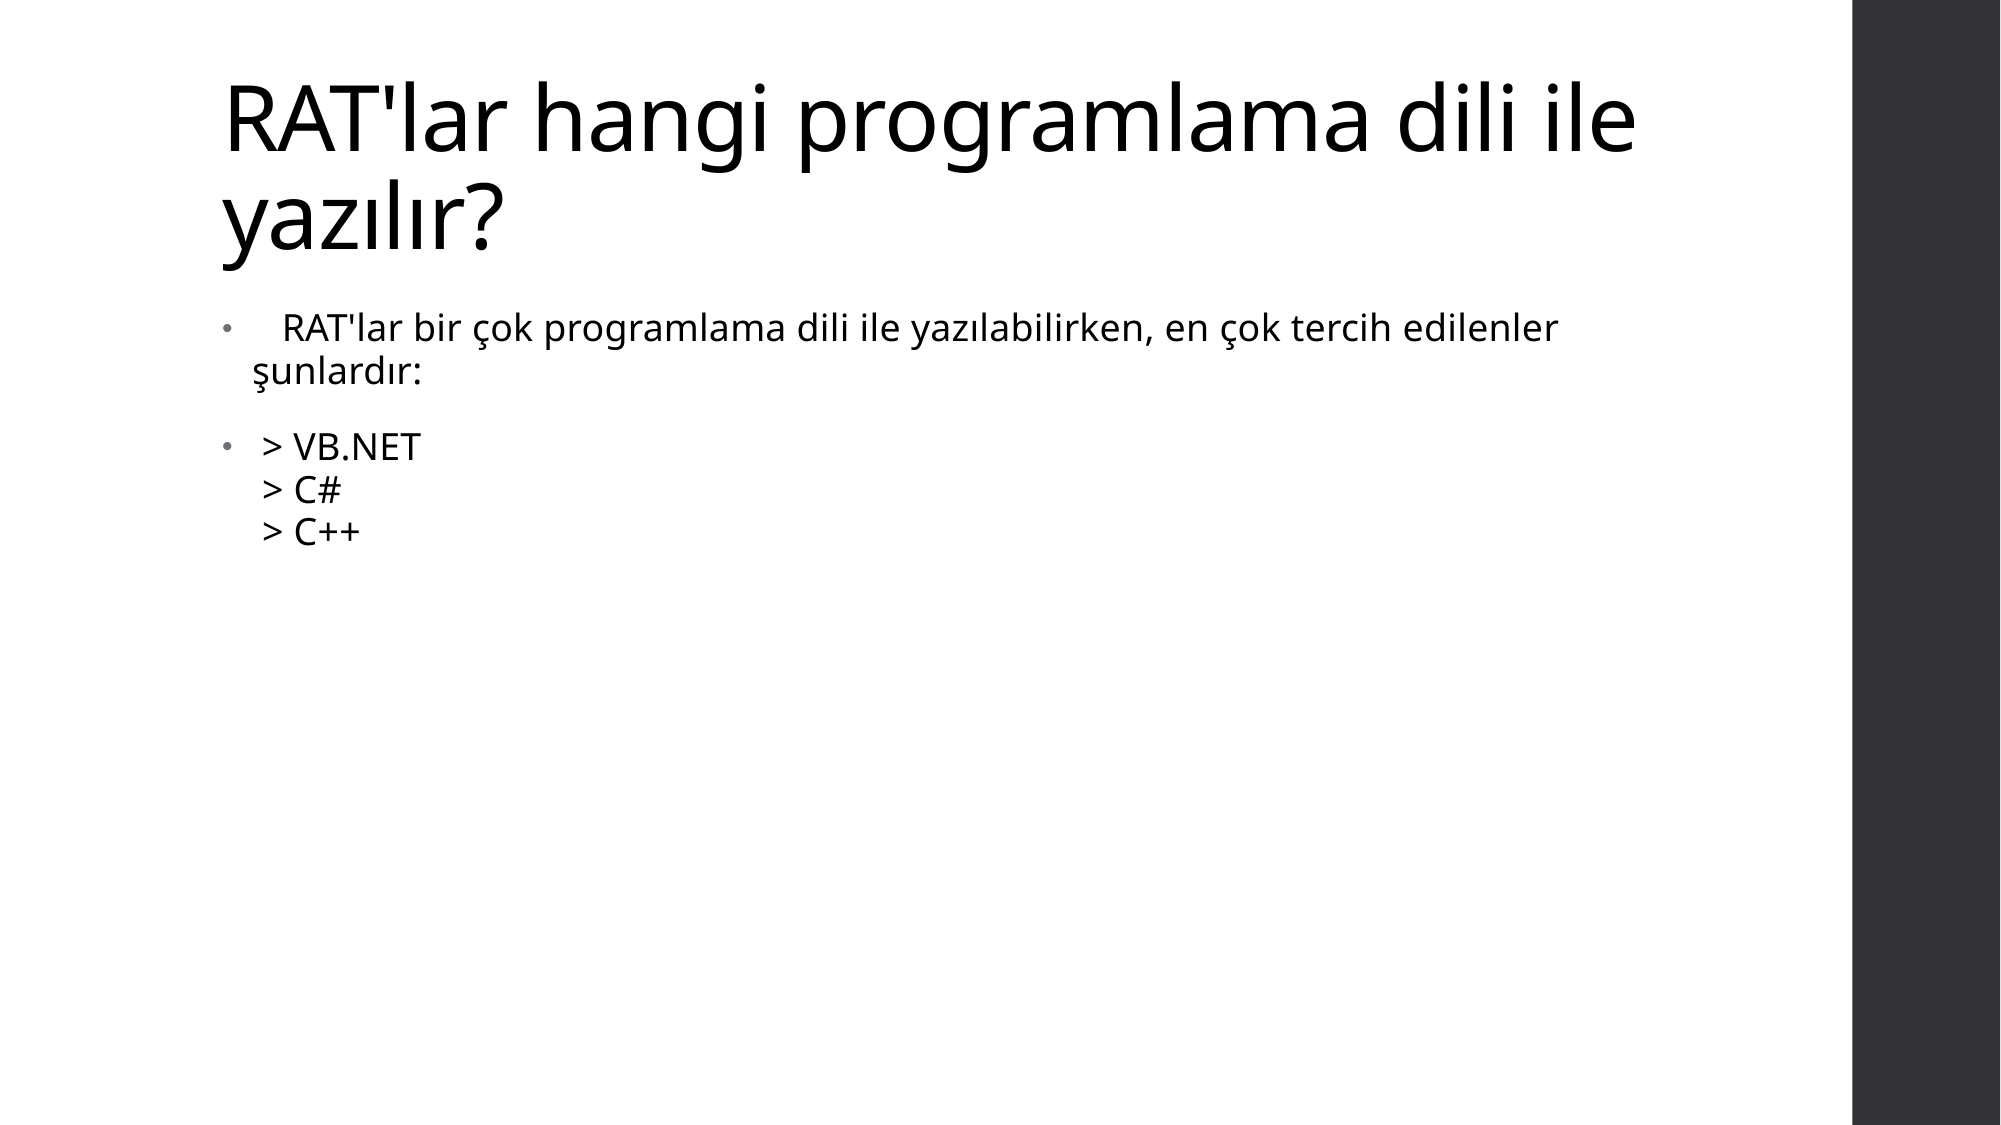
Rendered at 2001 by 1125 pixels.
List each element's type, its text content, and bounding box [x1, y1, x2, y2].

list RAT'lar bir çok programlama dili ile yazılabilirken, en çok tercih edilenler şunlardır: > VB.NET > C# > C++ [206, 299, 1617, 1014]
title RAT'lar hangi programlama dili ile yazılır? [206, 60, 1797, 278]
